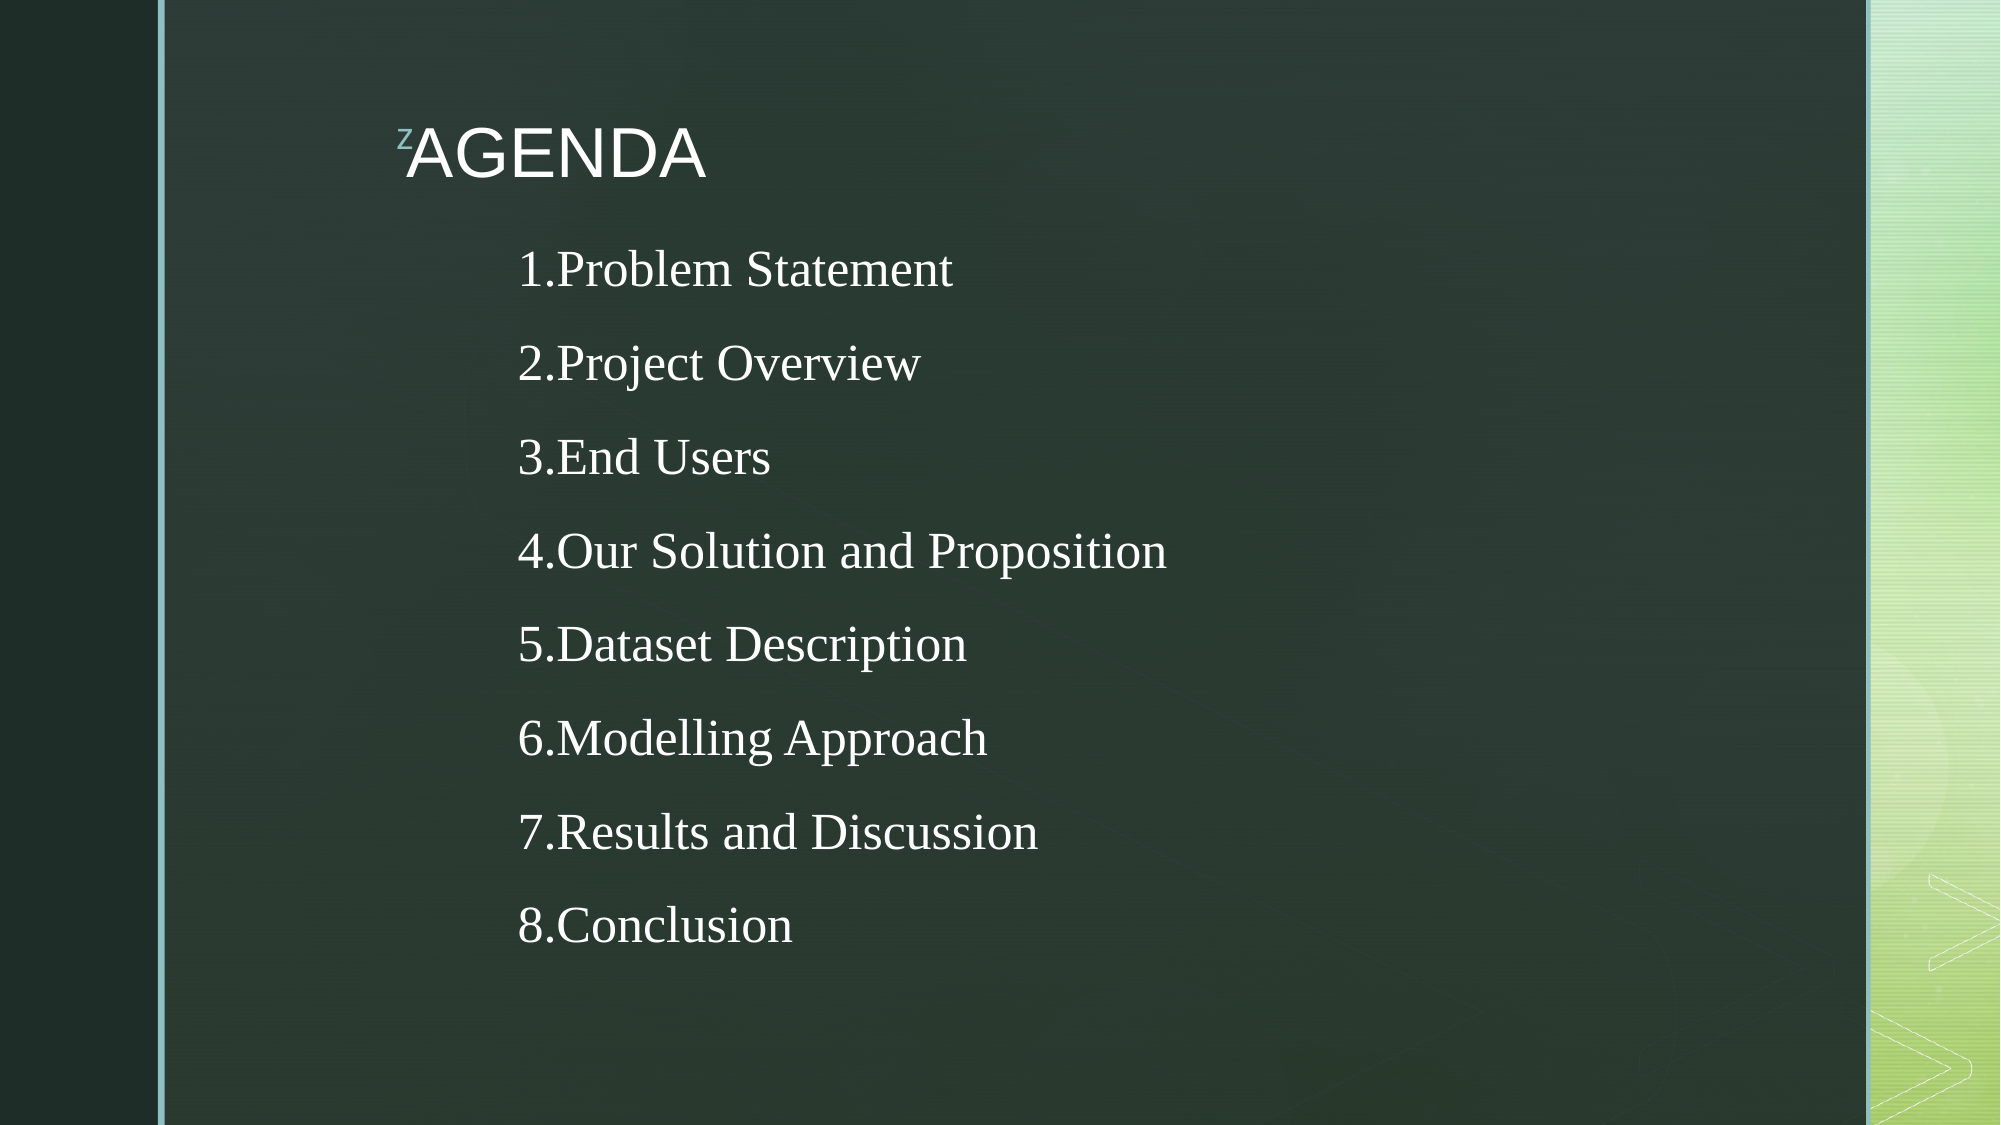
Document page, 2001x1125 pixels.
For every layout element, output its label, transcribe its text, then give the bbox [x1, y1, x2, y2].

picture [1871, 0, 2001, 1125]
title AGENDA [319, 104, 707, 295]
text_box Problem Statement Project Overview End Users Our Solution and Proposition Dataset Description Modelling Approach Results and Discussion Conclusion [502, 133, 1498, 1055]
